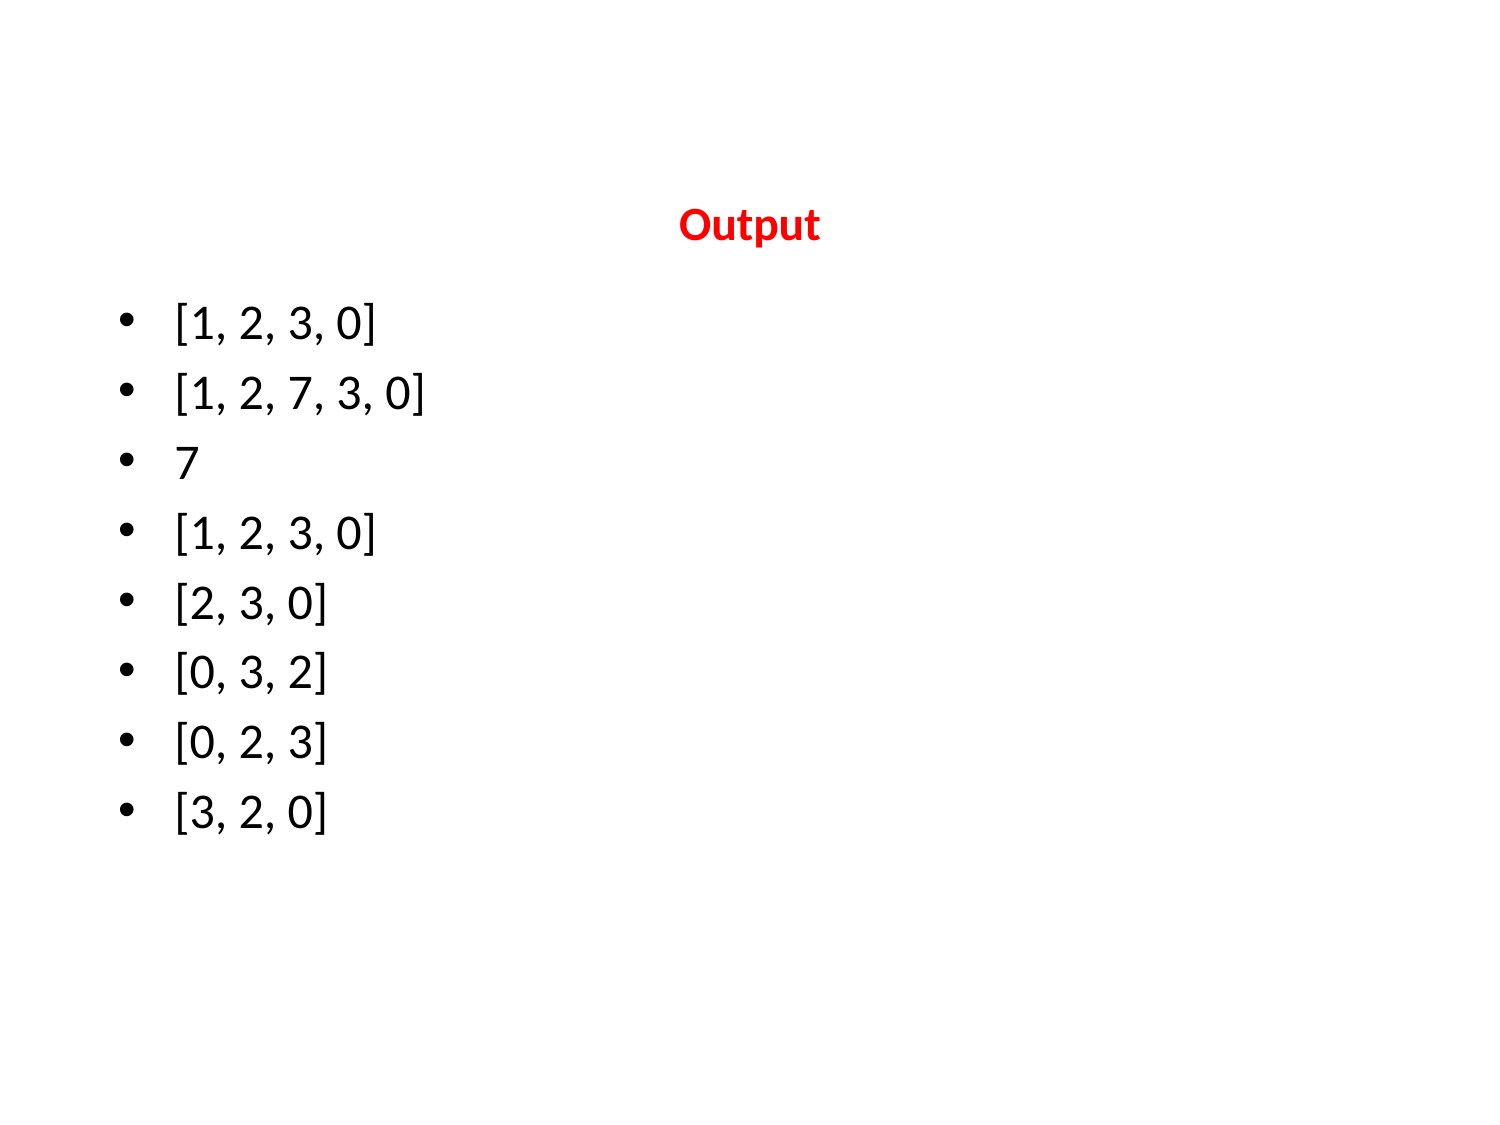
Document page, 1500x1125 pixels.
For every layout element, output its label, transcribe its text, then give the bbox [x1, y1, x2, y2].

title Output [103, 185, 1397, 258]
list [1, 2, 3, 0] [1, 2, 7, 3, 0] 7 [1, 2, 3, 0] [2, 3, 0] [0, 3, 2] [0, 2, 3] [3, 2, 0] [103, 281, 1397, 901]
